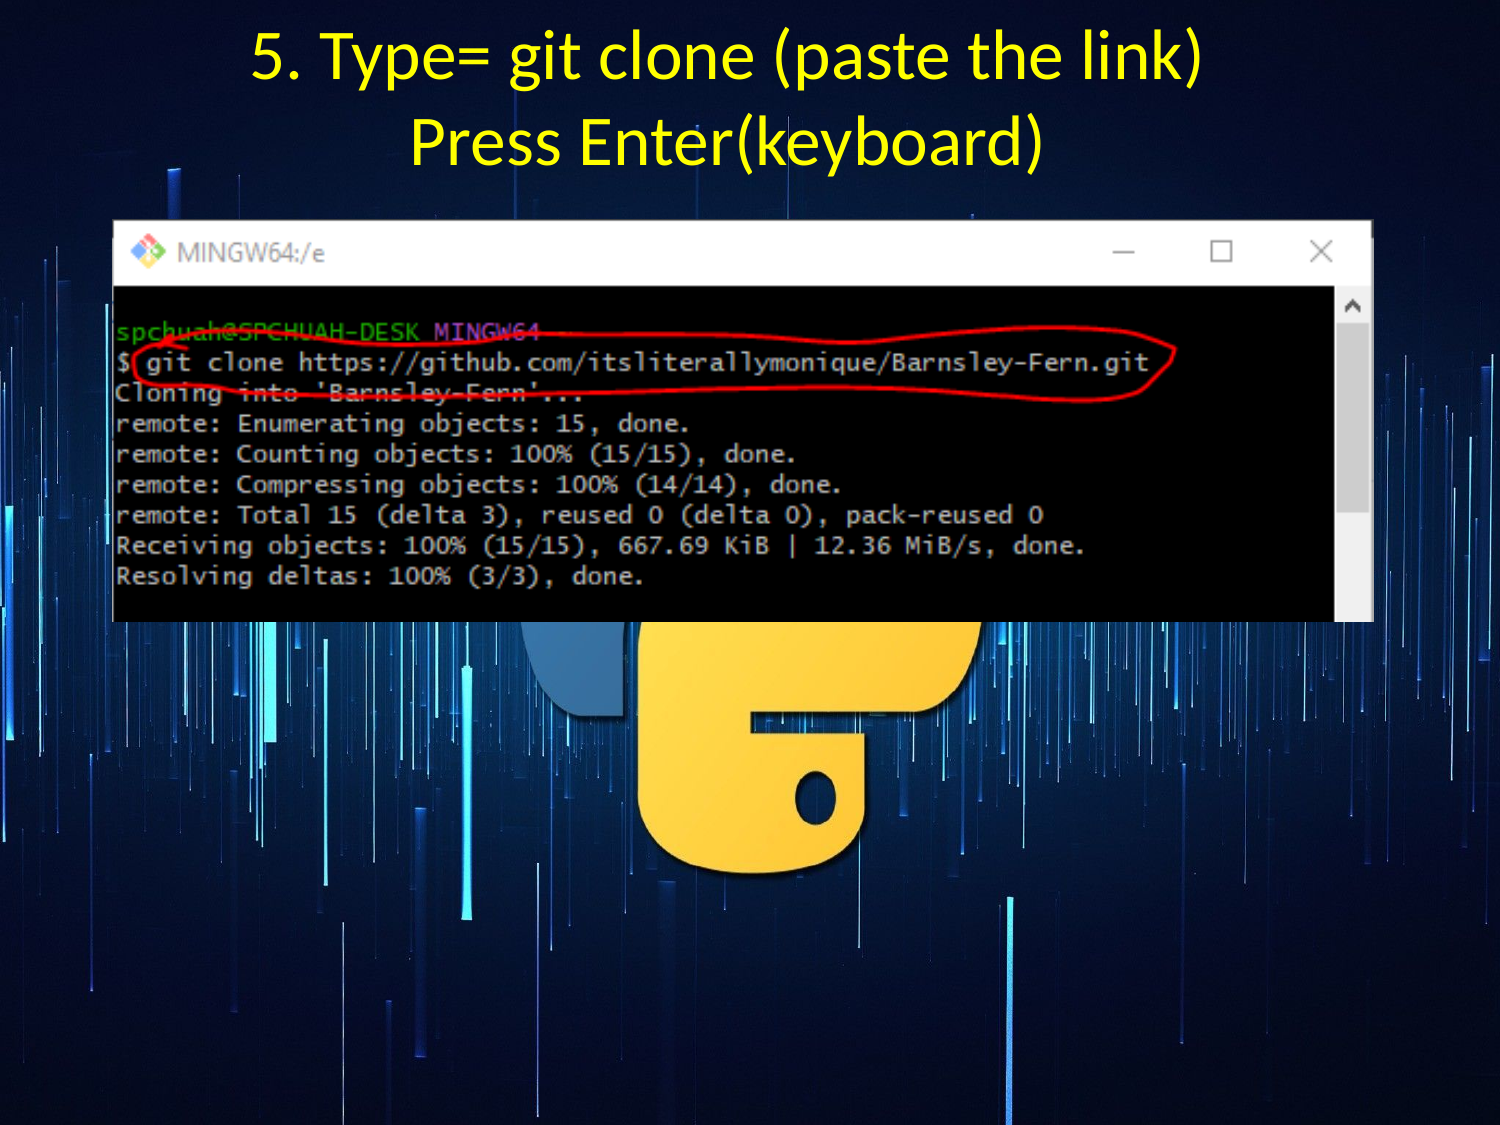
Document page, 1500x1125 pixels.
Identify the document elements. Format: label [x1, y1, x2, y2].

list [111, 219, 1374, 622]
picture [0, 0, 1500, 1125]
